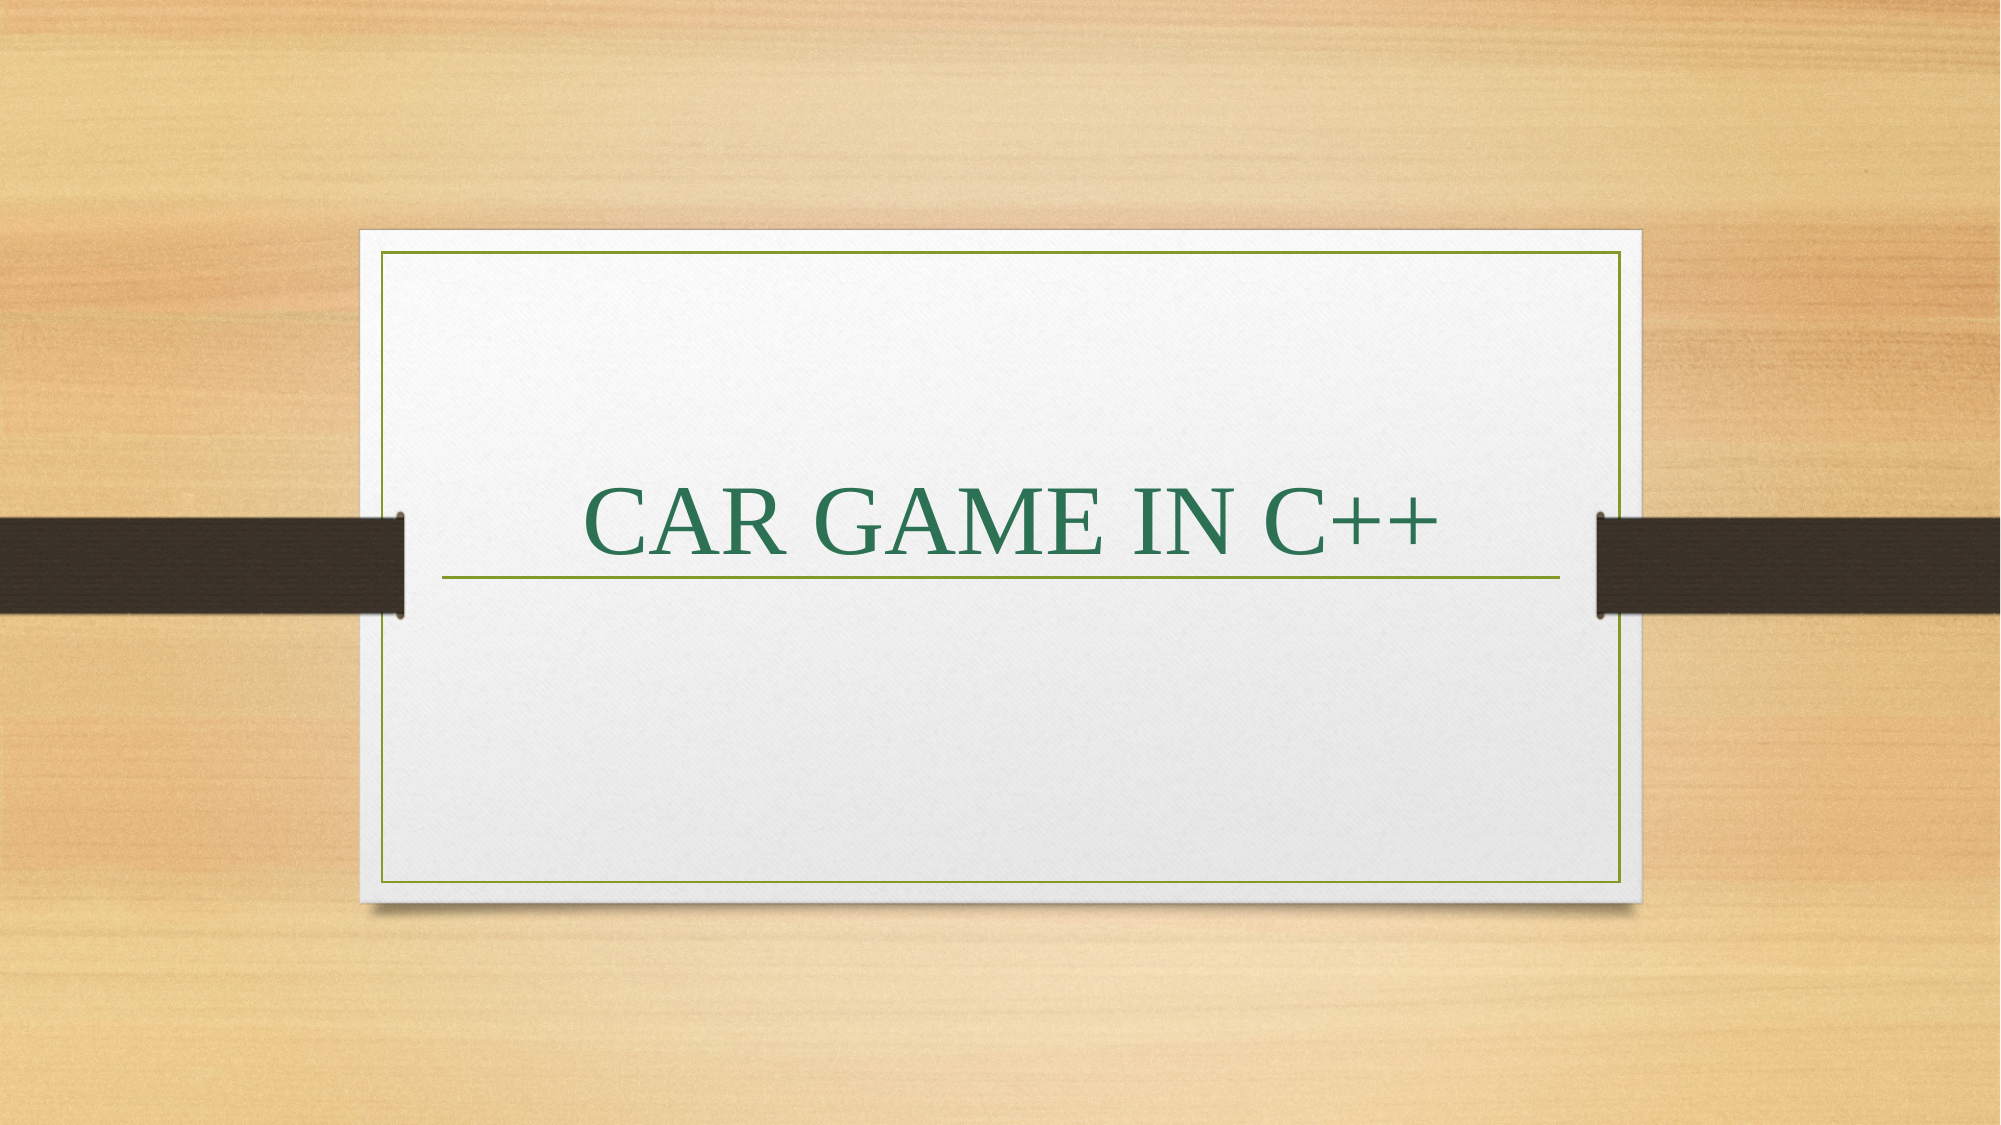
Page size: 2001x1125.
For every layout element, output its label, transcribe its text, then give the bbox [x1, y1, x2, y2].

picture [0, 0, 2001, 1125]
subtitle CAR GAME IN C++ [375, 446, 1650, 505]
